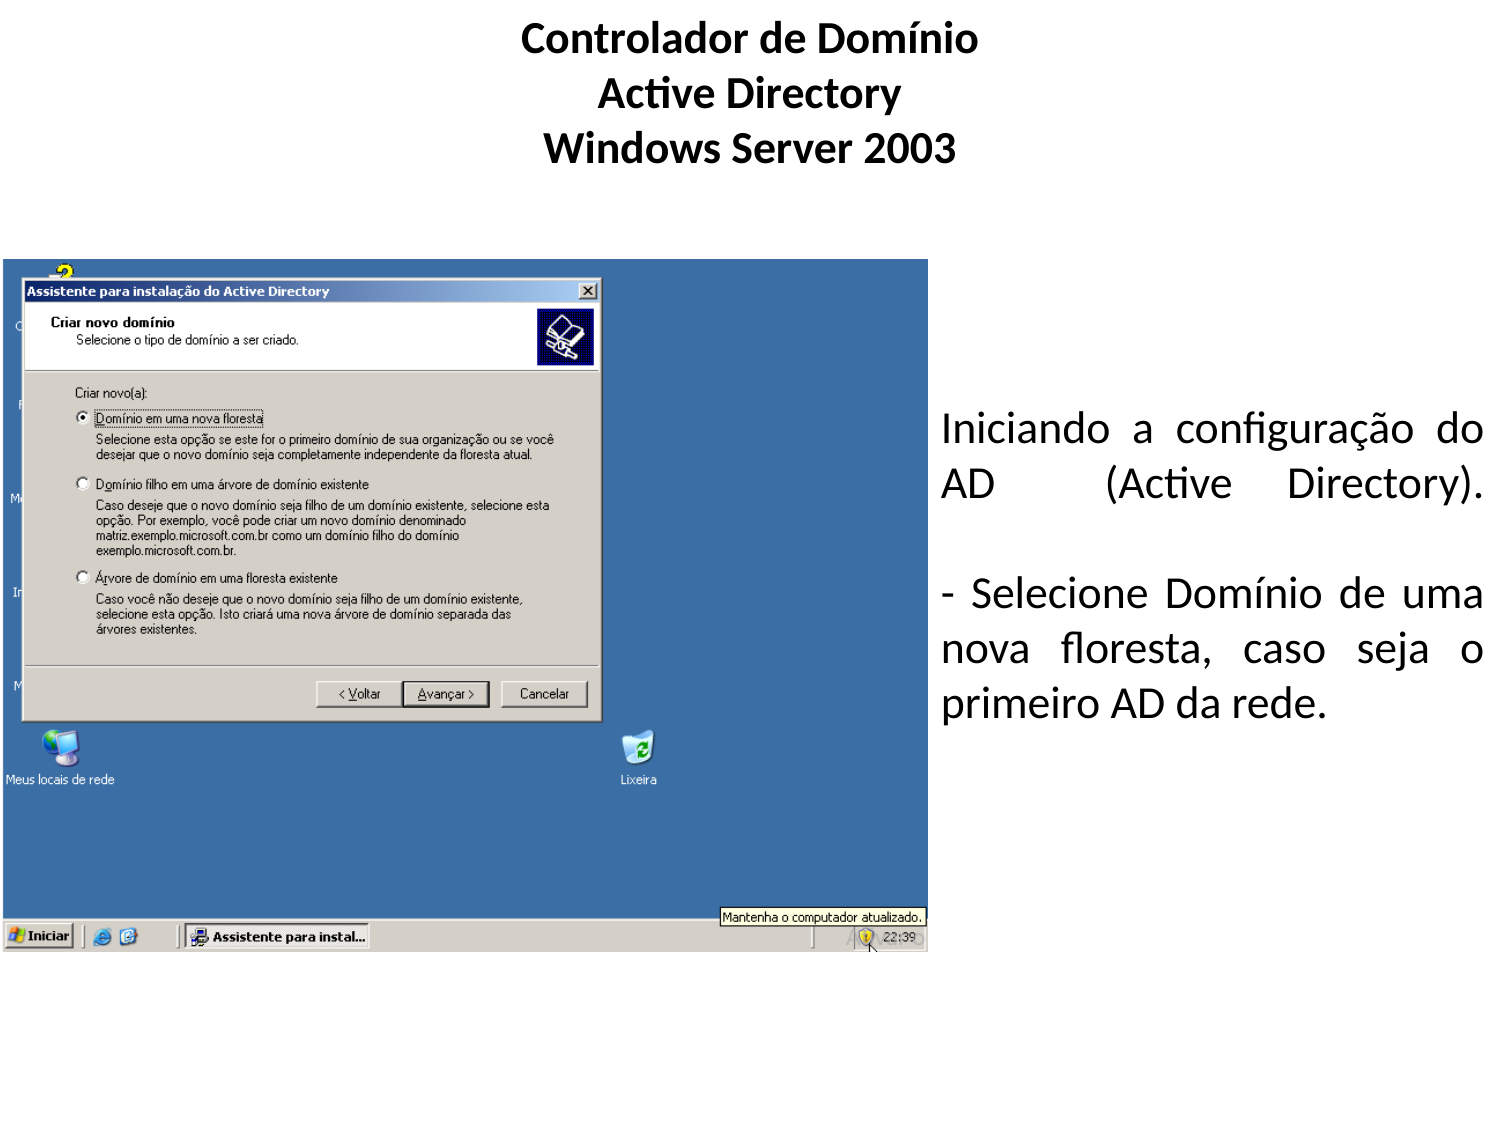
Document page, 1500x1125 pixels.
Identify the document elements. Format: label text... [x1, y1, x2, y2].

text_box Controlador de Domínio Active Directory Windows Server 2003 [0, 0, 1500, 180]
title Iniciando a configuração do AD (Active Directory). - Selecione Domínio de uma nova floresta, caso seja o primeiro AD da rede. [925, 180, 1500, 1125]
picture [1, 258, 928, 952]
